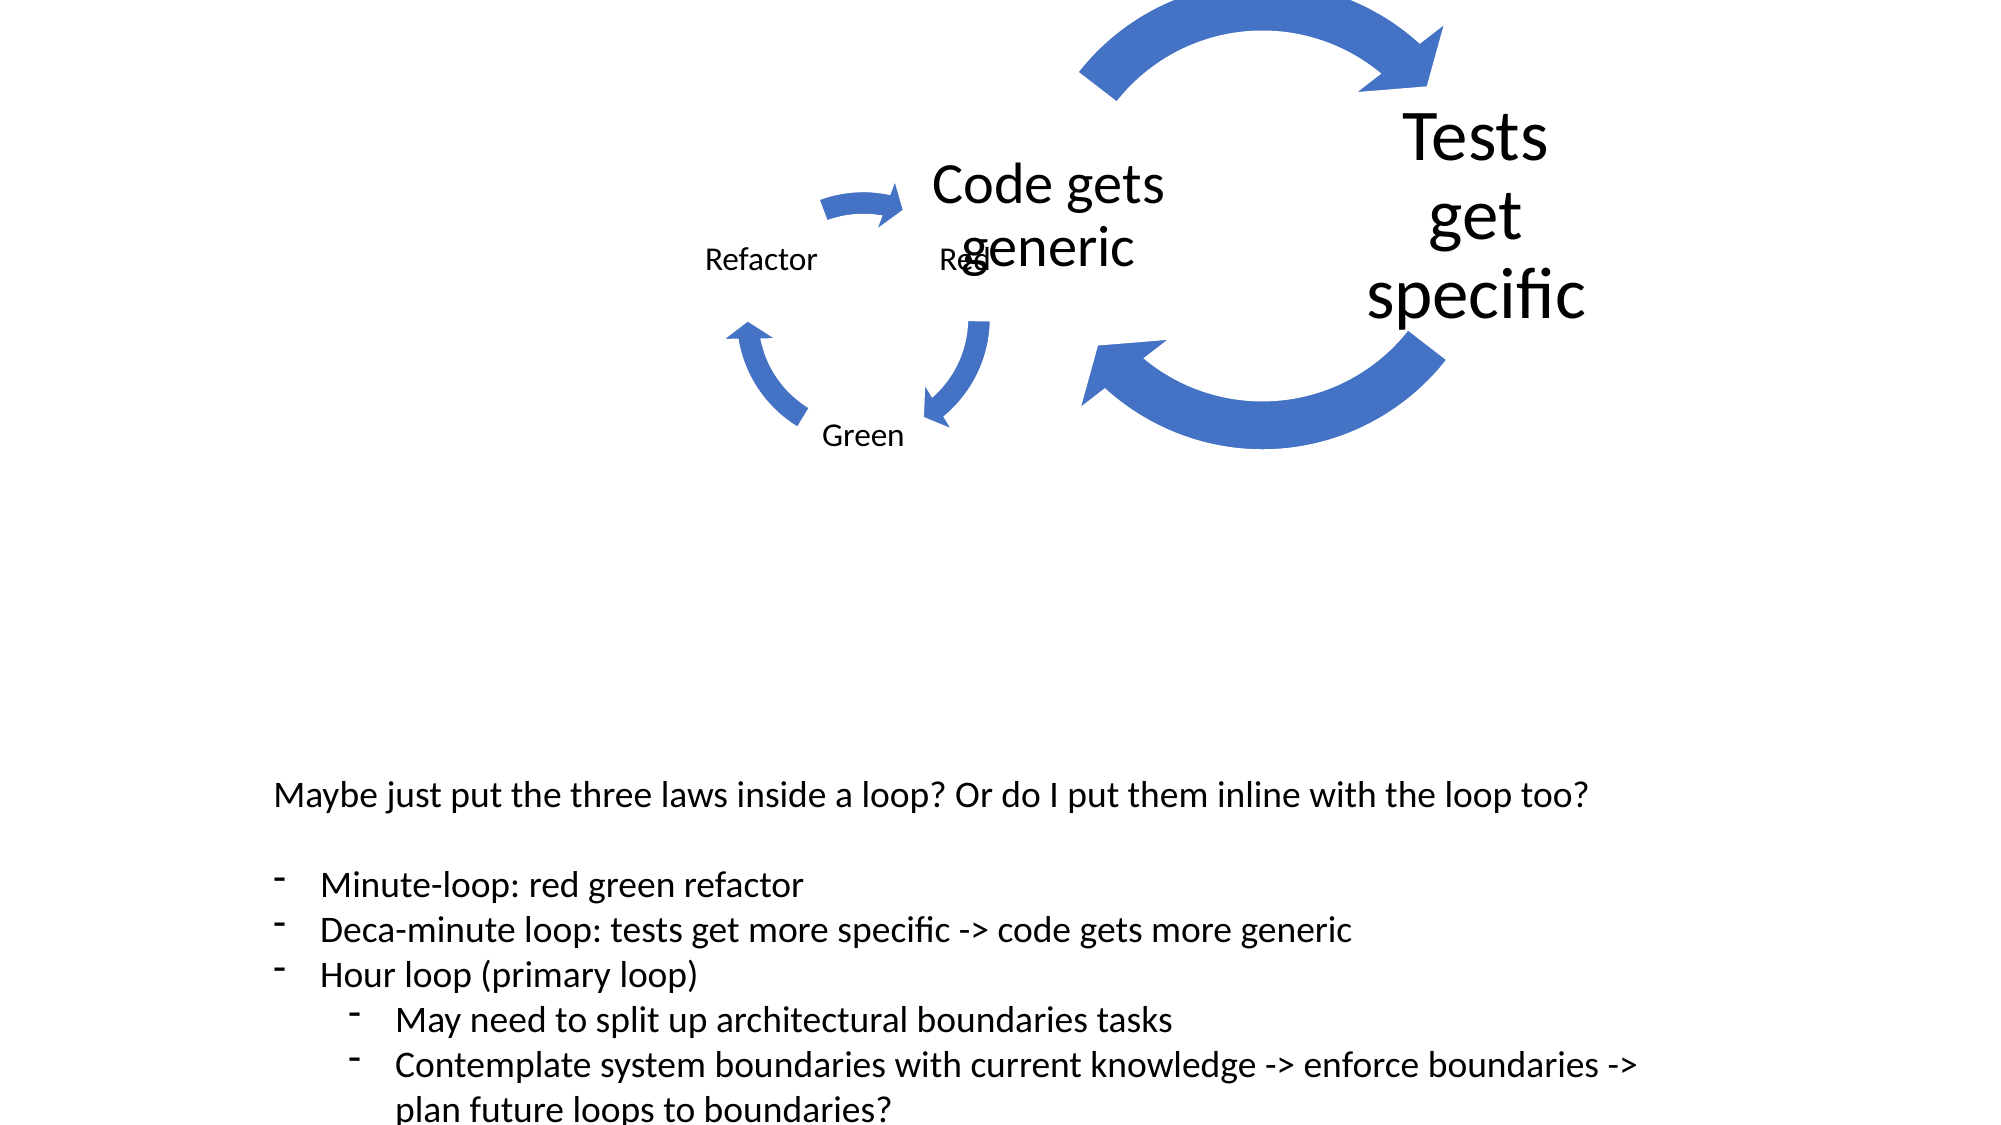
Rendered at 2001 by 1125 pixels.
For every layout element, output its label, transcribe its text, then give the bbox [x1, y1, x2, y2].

text_box Maybe just put the three laws inside a loop? Or do I put them inline with the loop too? Minute-loop: red green refactor Deca-minute loop: tests get more specific -> code gets more generic Hour loop (primary loop) May need to split up architectural boundaries tasks Contemplate system boundaries with current knowledge -> enforce boundaries -> plan future loops to boundaries? [183, 762, 1725, 1125]
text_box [538, 175, 1189, 497]
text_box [757, 0, 1768, 485]
